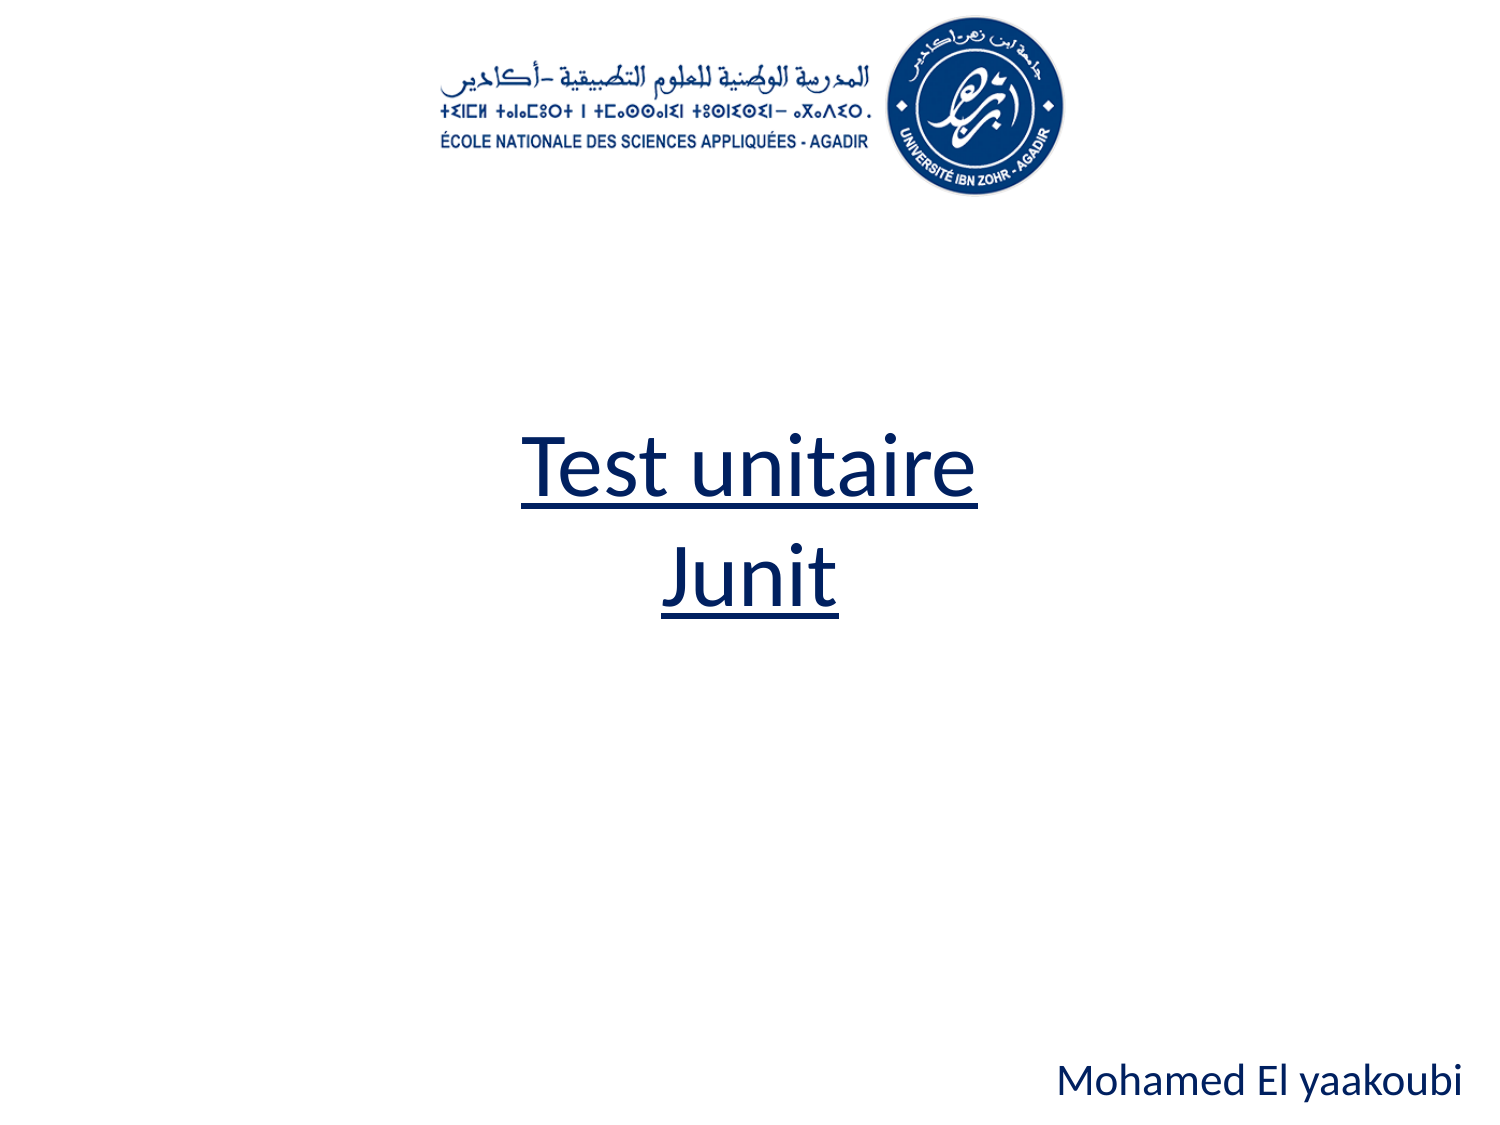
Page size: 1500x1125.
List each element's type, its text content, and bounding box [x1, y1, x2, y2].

subtitle Mohamed El yaakoubi [1031, 1042, 1489, 1114]
picture [430, 14, 1069, 197]
title Test unitaire Junit [179, 373, 1321, 657]
